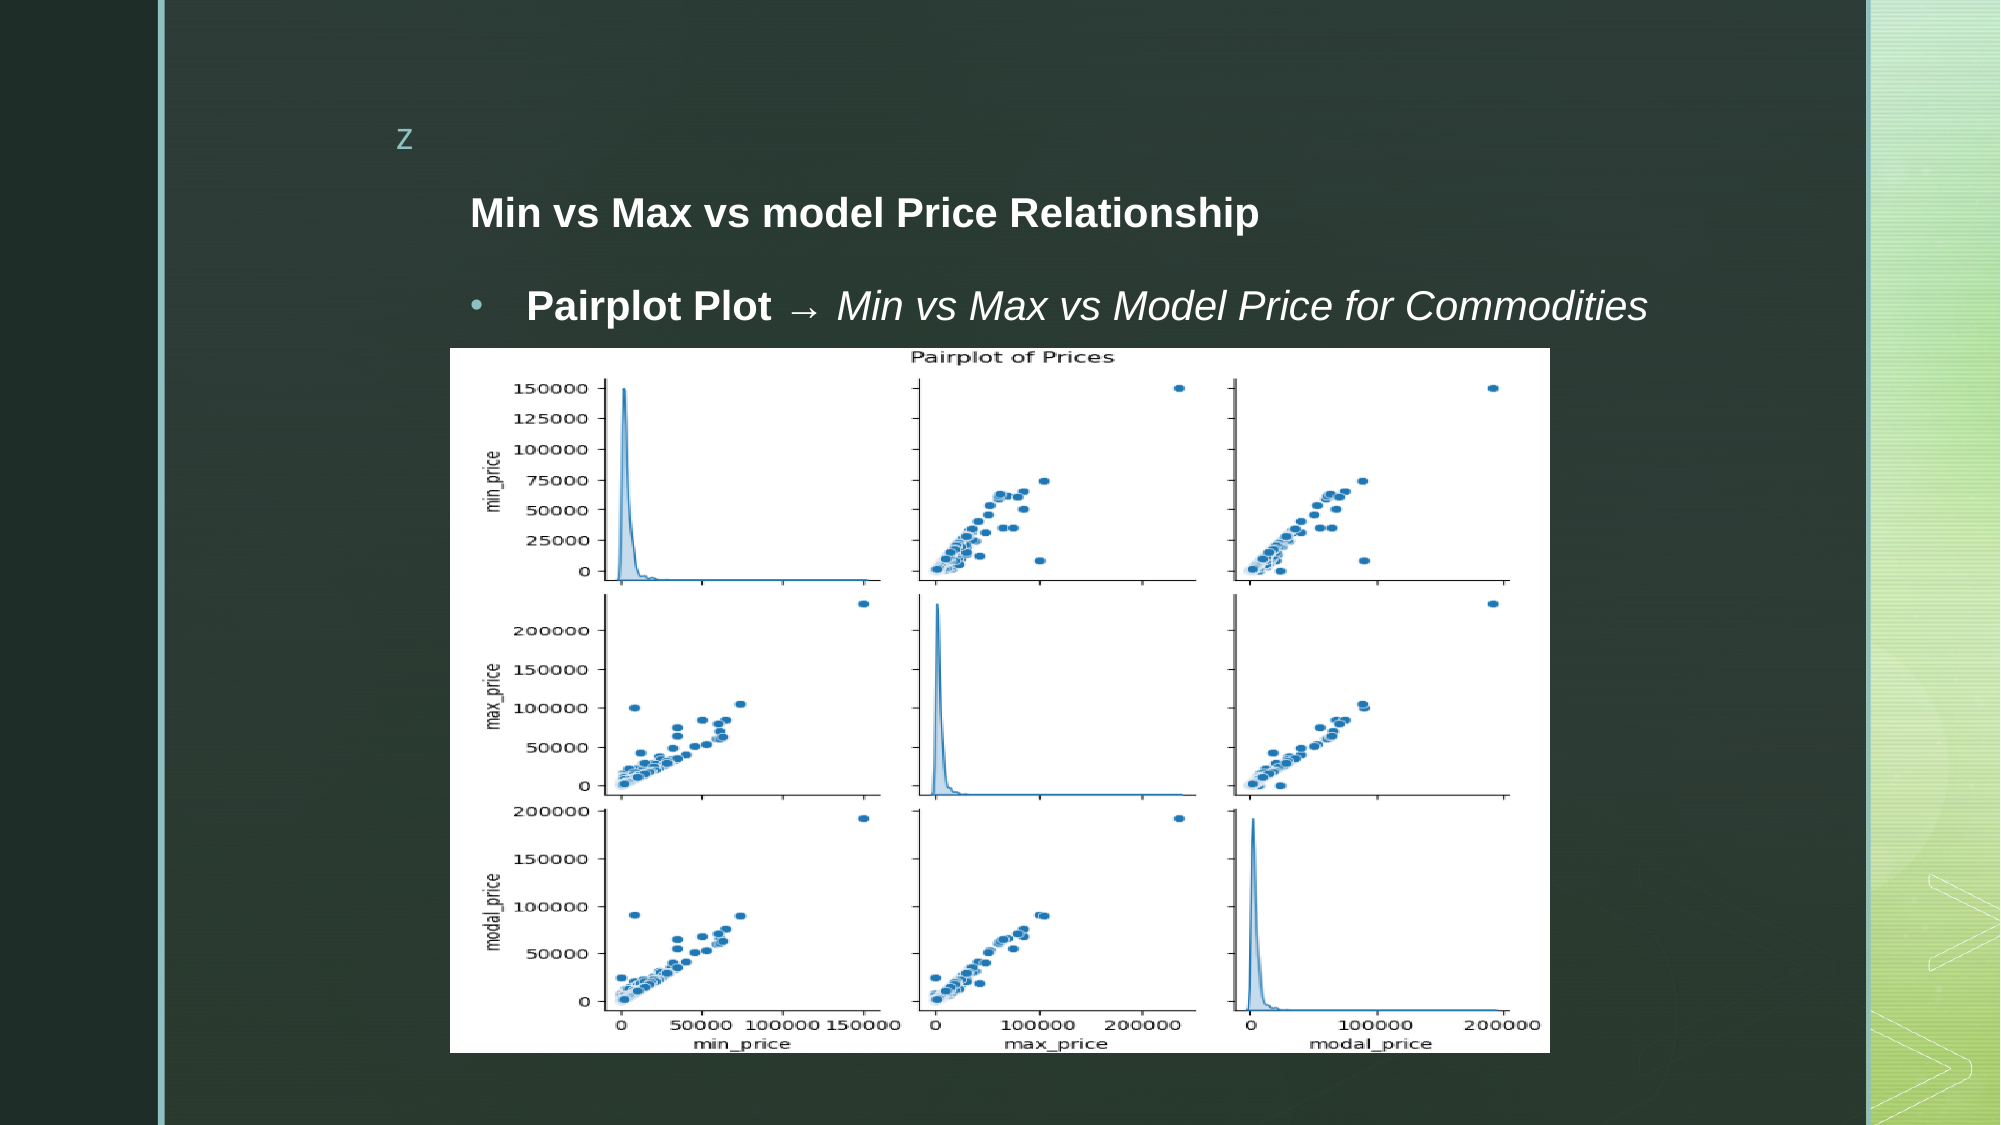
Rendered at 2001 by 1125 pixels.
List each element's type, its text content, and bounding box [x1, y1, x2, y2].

list Min vs Max vs model Price Relationship Pairplot Plot → Min vs Max vs Model Price for Commodities [454, 72, 1734, 993]
picture [450, 348, 1550, 1053]
picture [1871, 0, 2001, 1125]
